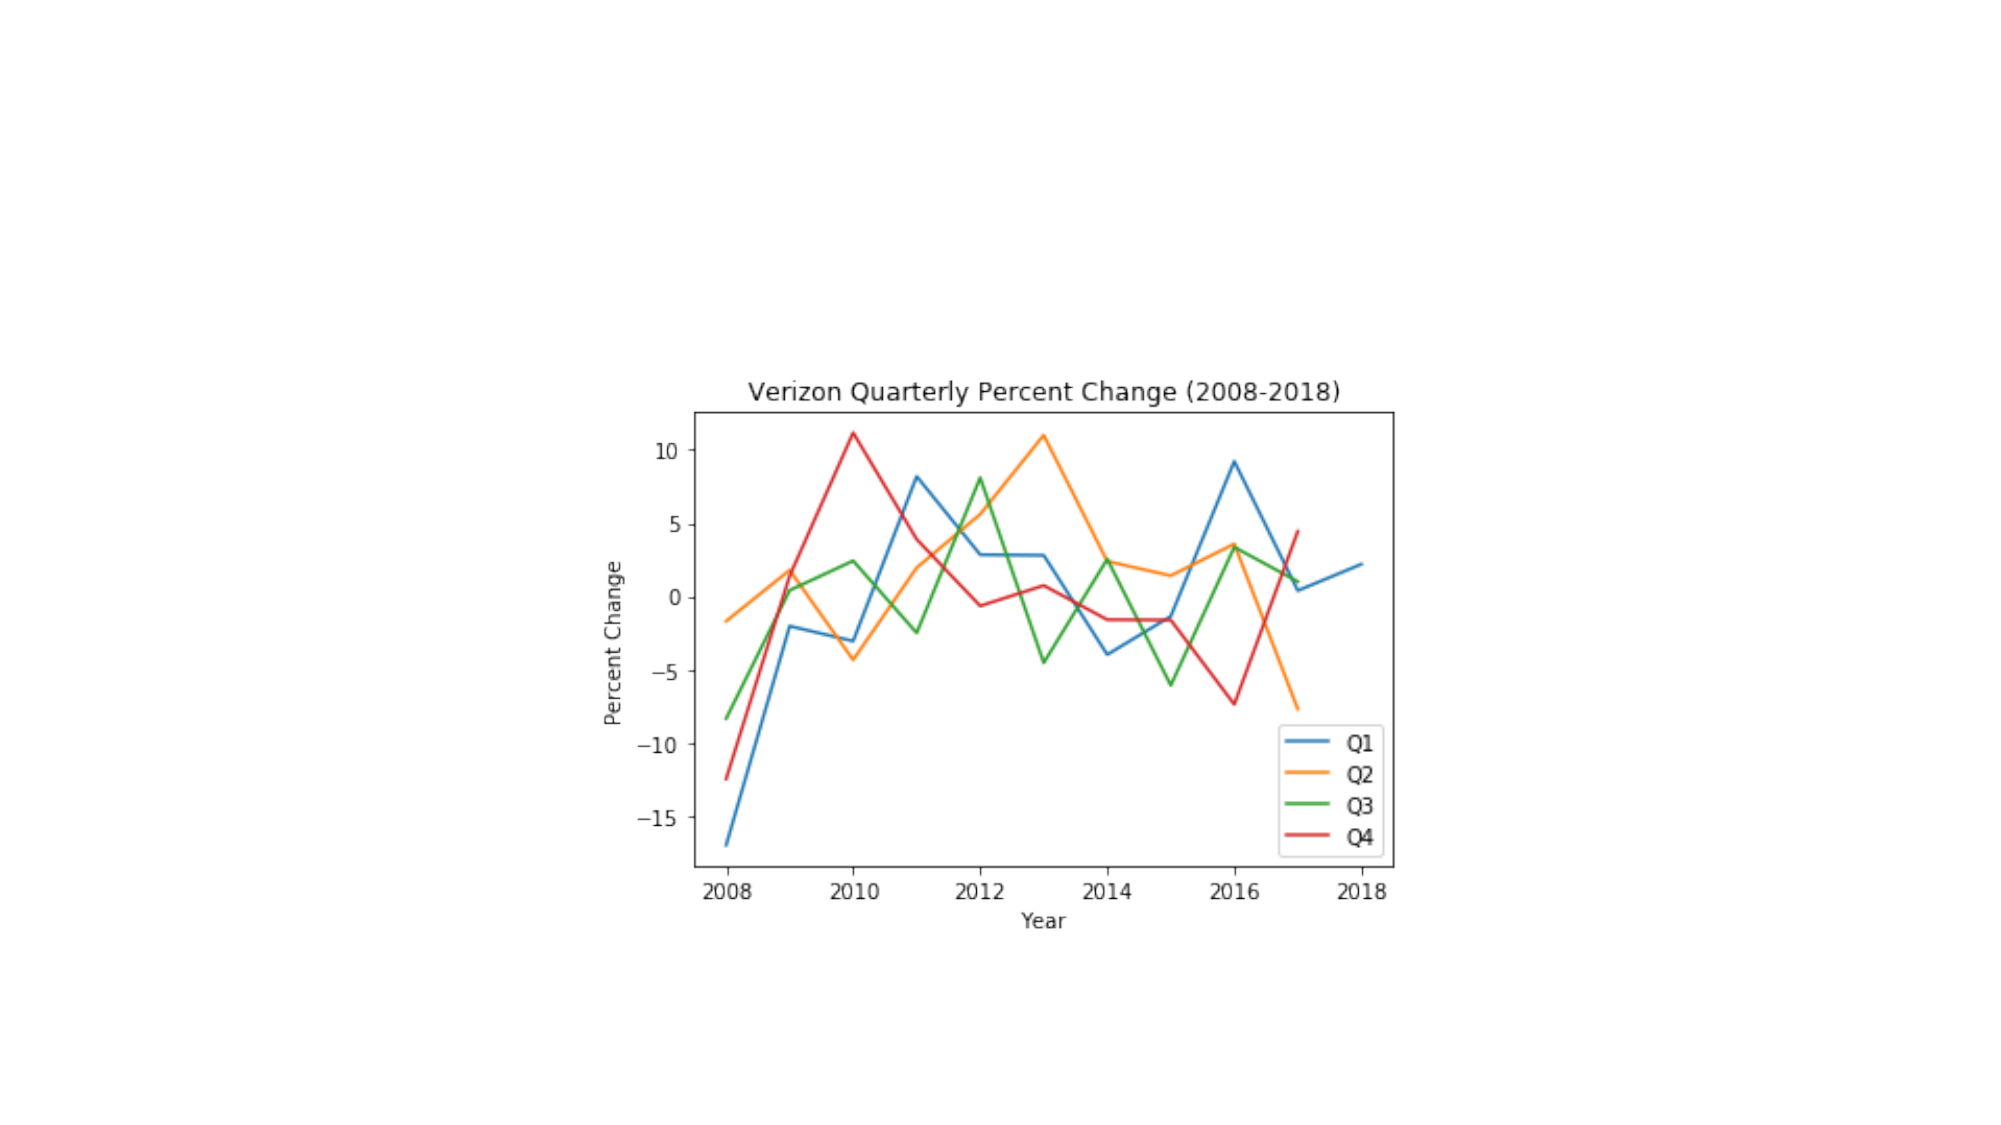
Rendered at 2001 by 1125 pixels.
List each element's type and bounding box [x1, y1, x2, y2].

list [592, 366, 1408, 946]
